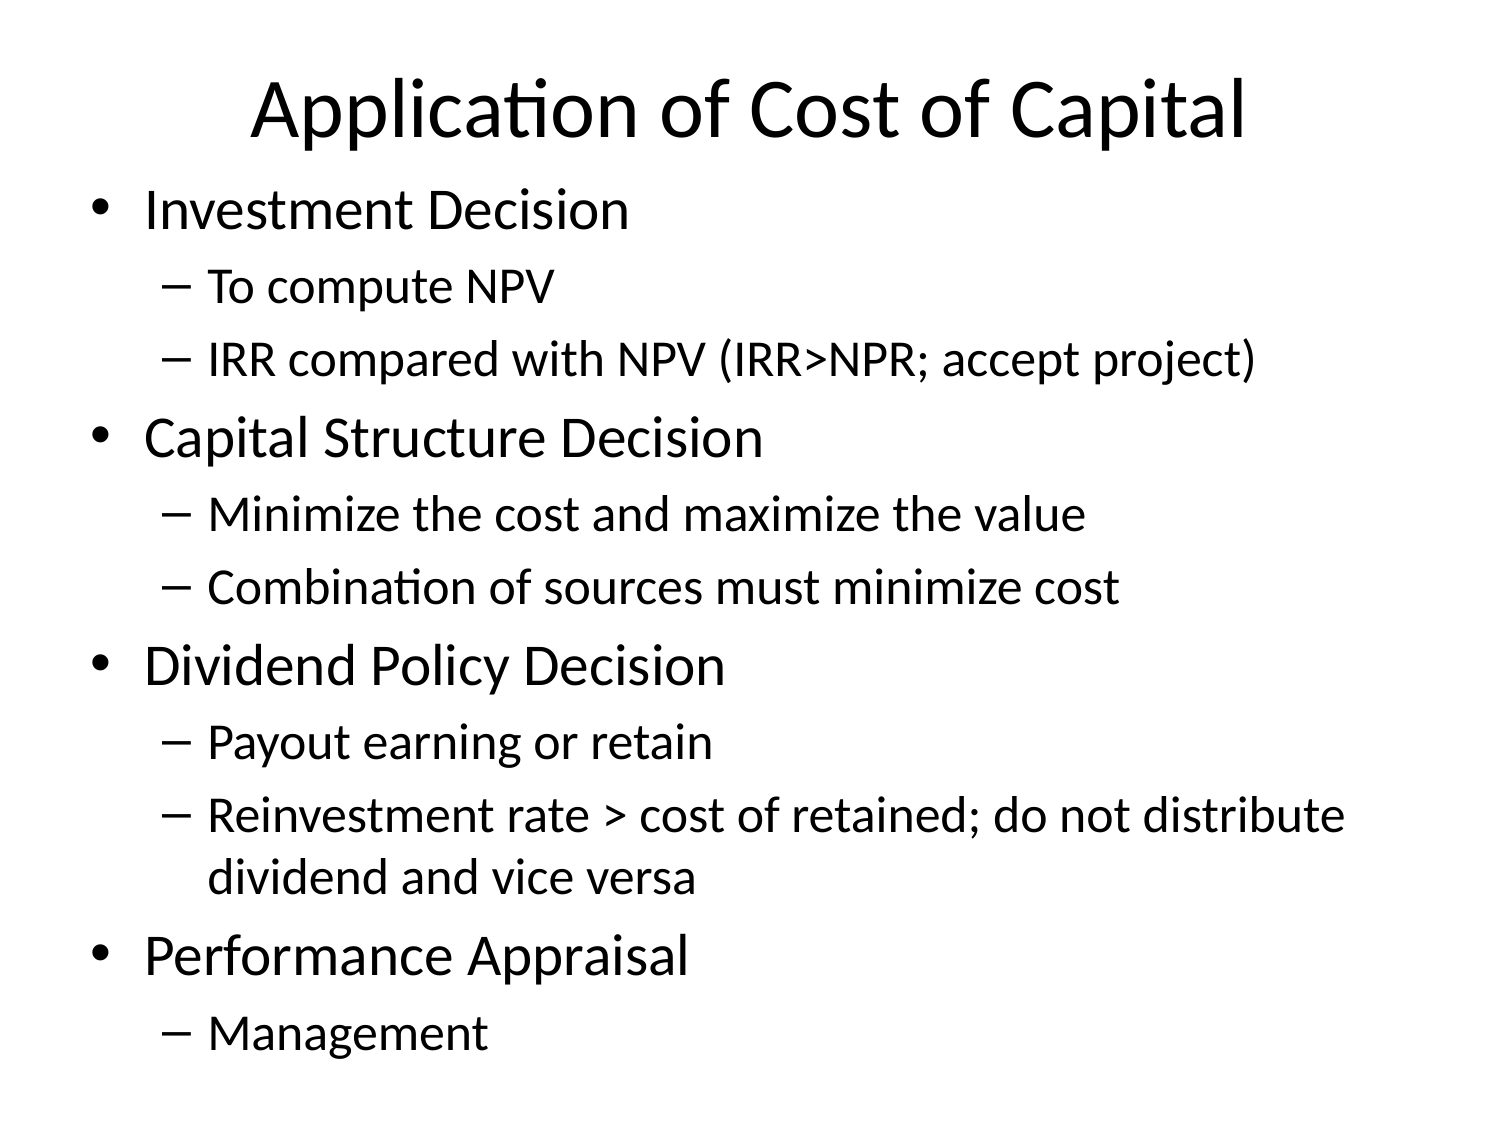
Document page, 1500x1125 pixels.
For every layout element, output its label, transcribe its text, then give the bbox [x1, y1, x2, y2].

title Application of Cost of Capital [75, 45, 1425, 162]
list Investment Decision To compute NPV IRR compared with NPV (IRR>NPR; accept project) Capital Structure Decision Minimize the cost and maximize the value Combination of sources must minimize cost Dividend Policy Decision Payout earning or retain Reinvestment rate > cost of retained; do not distribute dividend and vice versa Performance Appraisal Management [75, 162, 1425, 1075]
